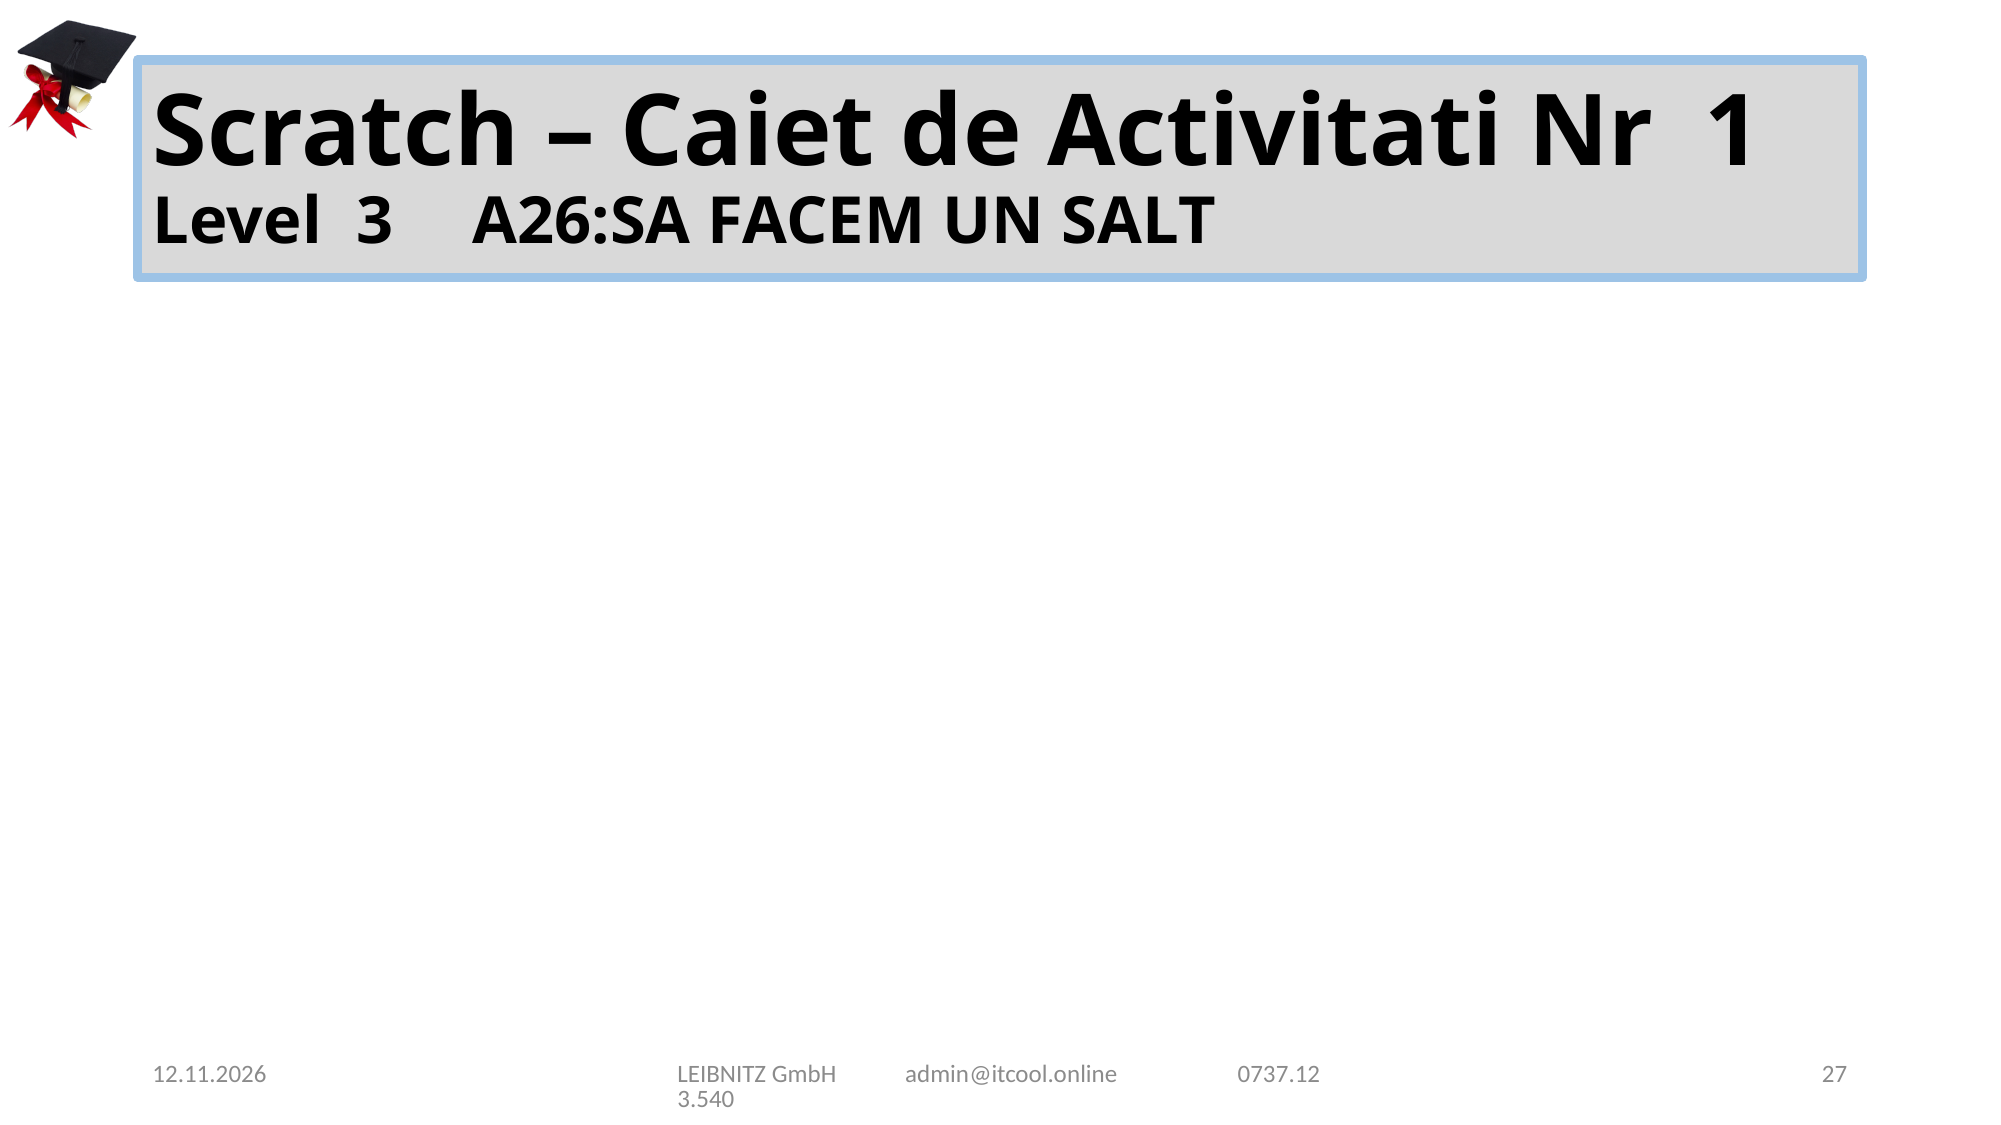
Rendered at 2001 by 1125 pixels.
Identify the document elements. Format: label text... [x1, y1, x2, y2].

footer LEIBNITZ GmbH admin@itcool.online 0737.123.540 [662, 1042, 1338, 1103]
text_box Scratch – Caiet de Activitati Nr 1 Level 3 A26:SA FACEM UN SALT [137, 59, 1863, 278]
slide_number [137, 1042, 588, 1103]
picture [7, 17, 138, 148]
slide_number 27 [1412, 1042, 1863, 1103]
